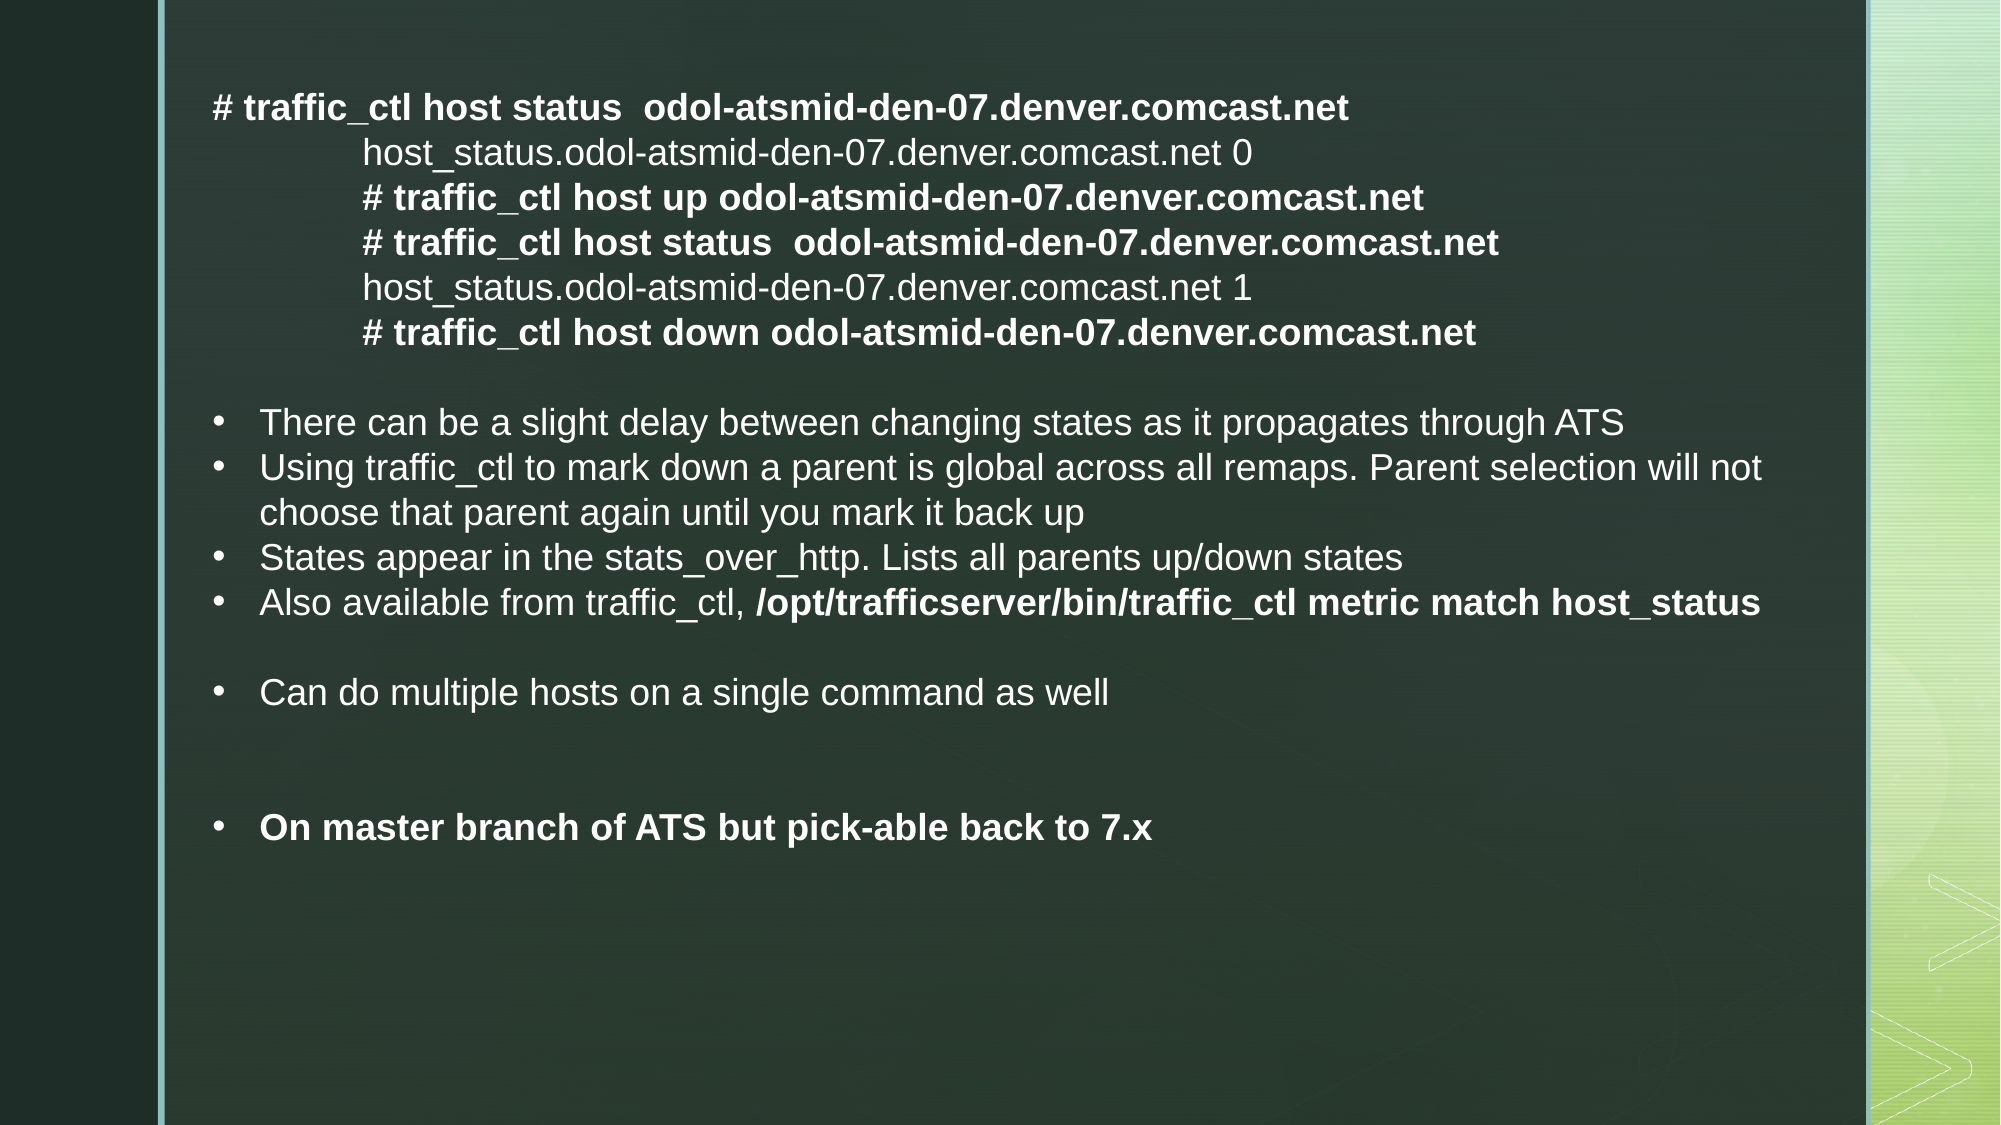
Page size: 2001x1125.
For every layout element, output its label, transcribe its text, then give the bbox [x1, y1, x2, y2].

text_box # traffic_ctl host status odol-atsmid-den-07.denver.comcast.net host_status.odol-atsmid-den-07.denver.comcast.net 0 # traffic_ctl host up odol-atsmid-den-07.denver.comcast.net # traffic_ctl host status odol-atsmid-den-07.denver.comcast.net host_status.odol-atsmid-den-07.denver.comcast.net 1 # traffic_ctl host down odol-atsmid-den-07.denver.comcast.net There can be a slight delay between changing states as it propagates through ATS Using traffic_ctl to mark down a parent is global across all remaps. Parent selection will not choose that parent again until you mark it back up States appear in the stats_over_http. Lists all parents up/down states Also available from traffic_ctl, /opt/trafficserver/bin/traffic_ctl metric match host_status Can do multiple hosts on a single command as well On master branch of ATS but pick-able back to 7.x [197, 75, 1840, 946]
picture [1871, 0, 2001, 1125]
